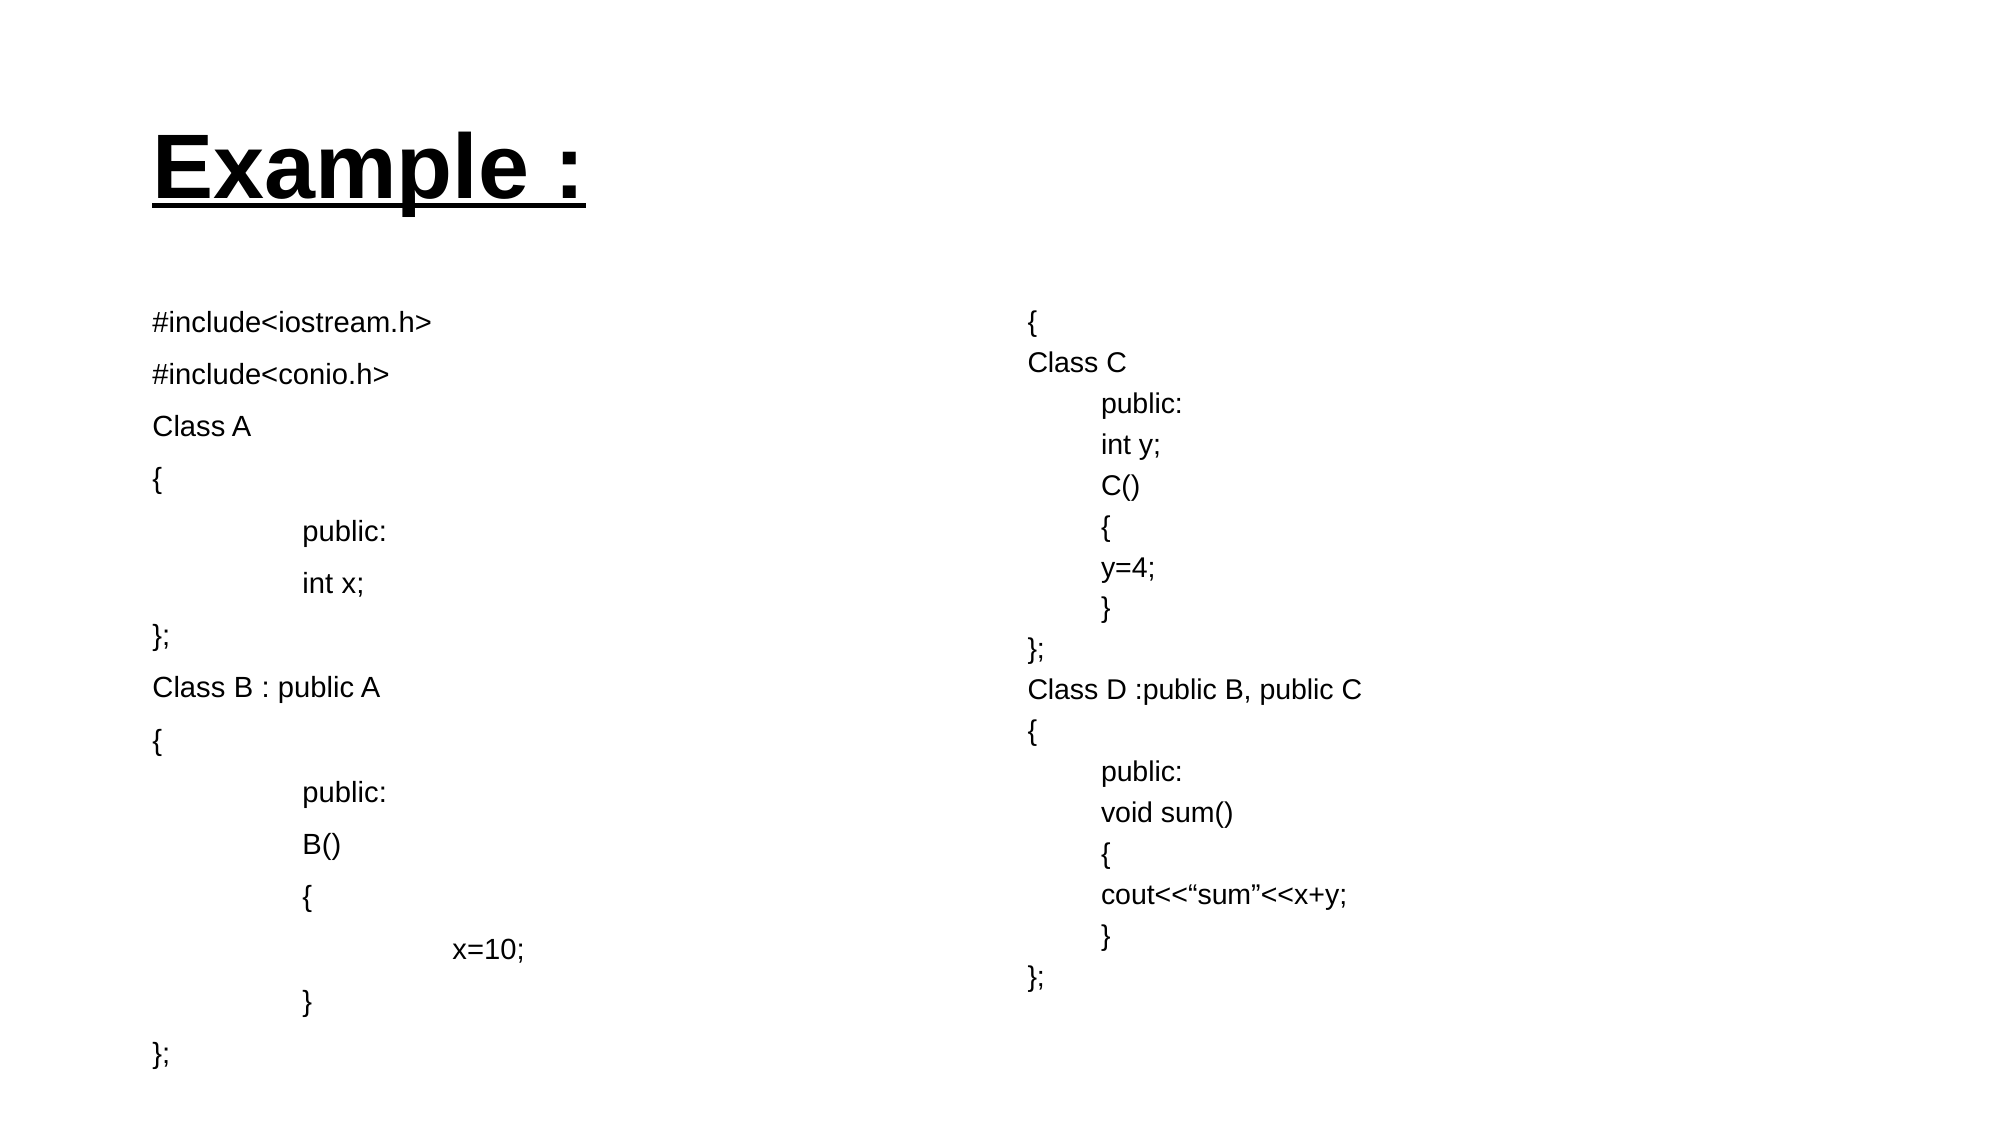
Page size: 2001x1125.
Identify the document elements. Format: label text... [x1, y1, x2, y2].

list { Class C public: int y; C() { y=4; } }; Class D :public B, public C { public: void sum() { cout<<“sum”<<x+y; } }; [1012, 299, 1863, 1014]
title Example : [137, 59, 1863, 278]
list #include<iostream.h> #include<conio.h> Class A { public: int x; }; Class B : public A { public: B() { x=10; } }; [137, 299, 988, 1014]
